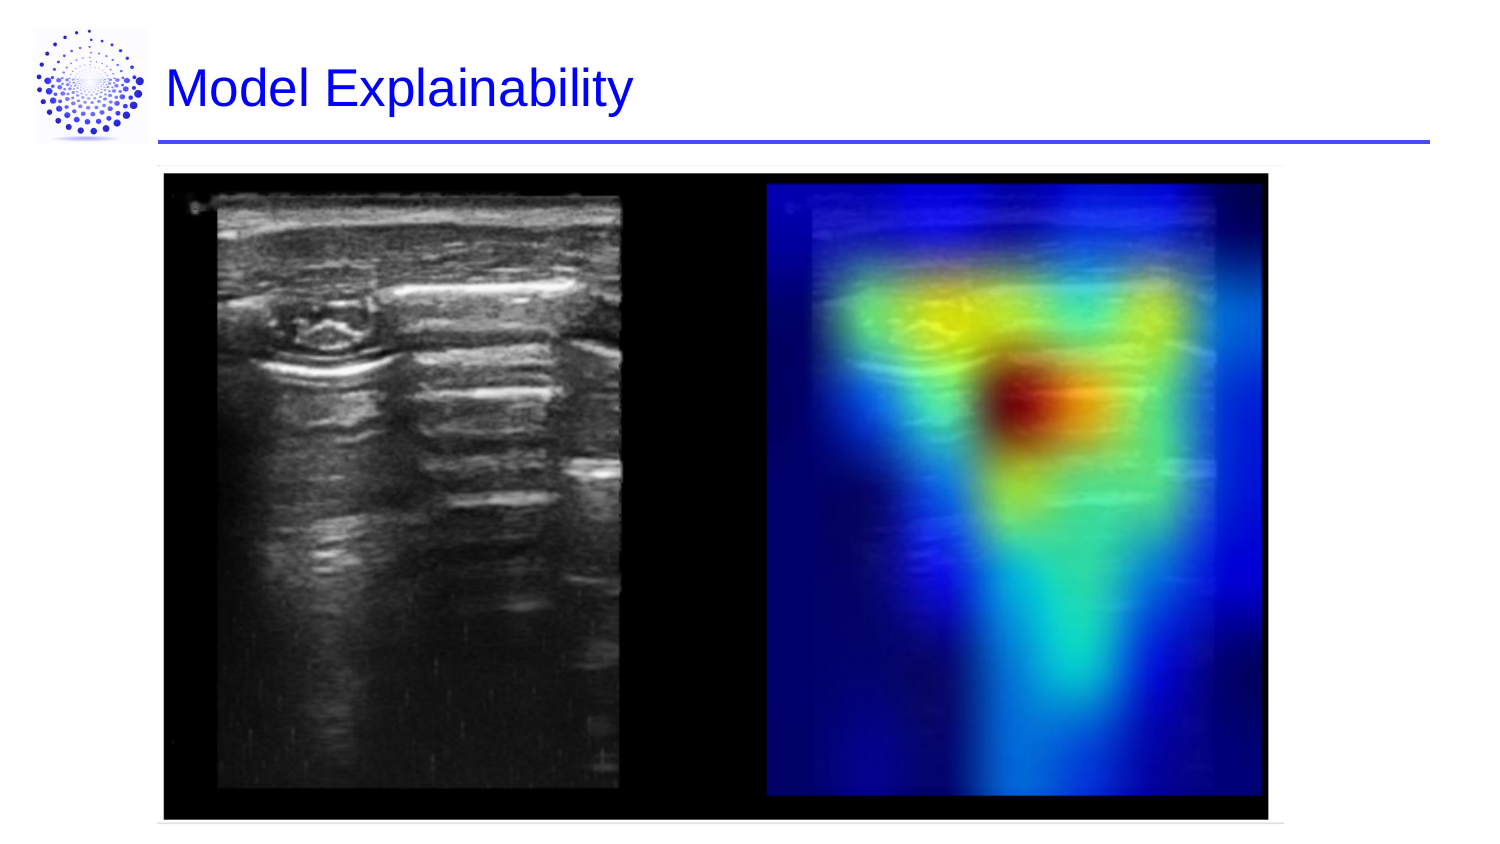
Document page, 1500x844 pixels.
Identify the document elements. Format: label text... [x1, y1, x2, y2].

picture [33, 27, 148, 144]
title Model Explainability [150, 38, 1413, 133]
picture [157, 165, 1284, 828]
